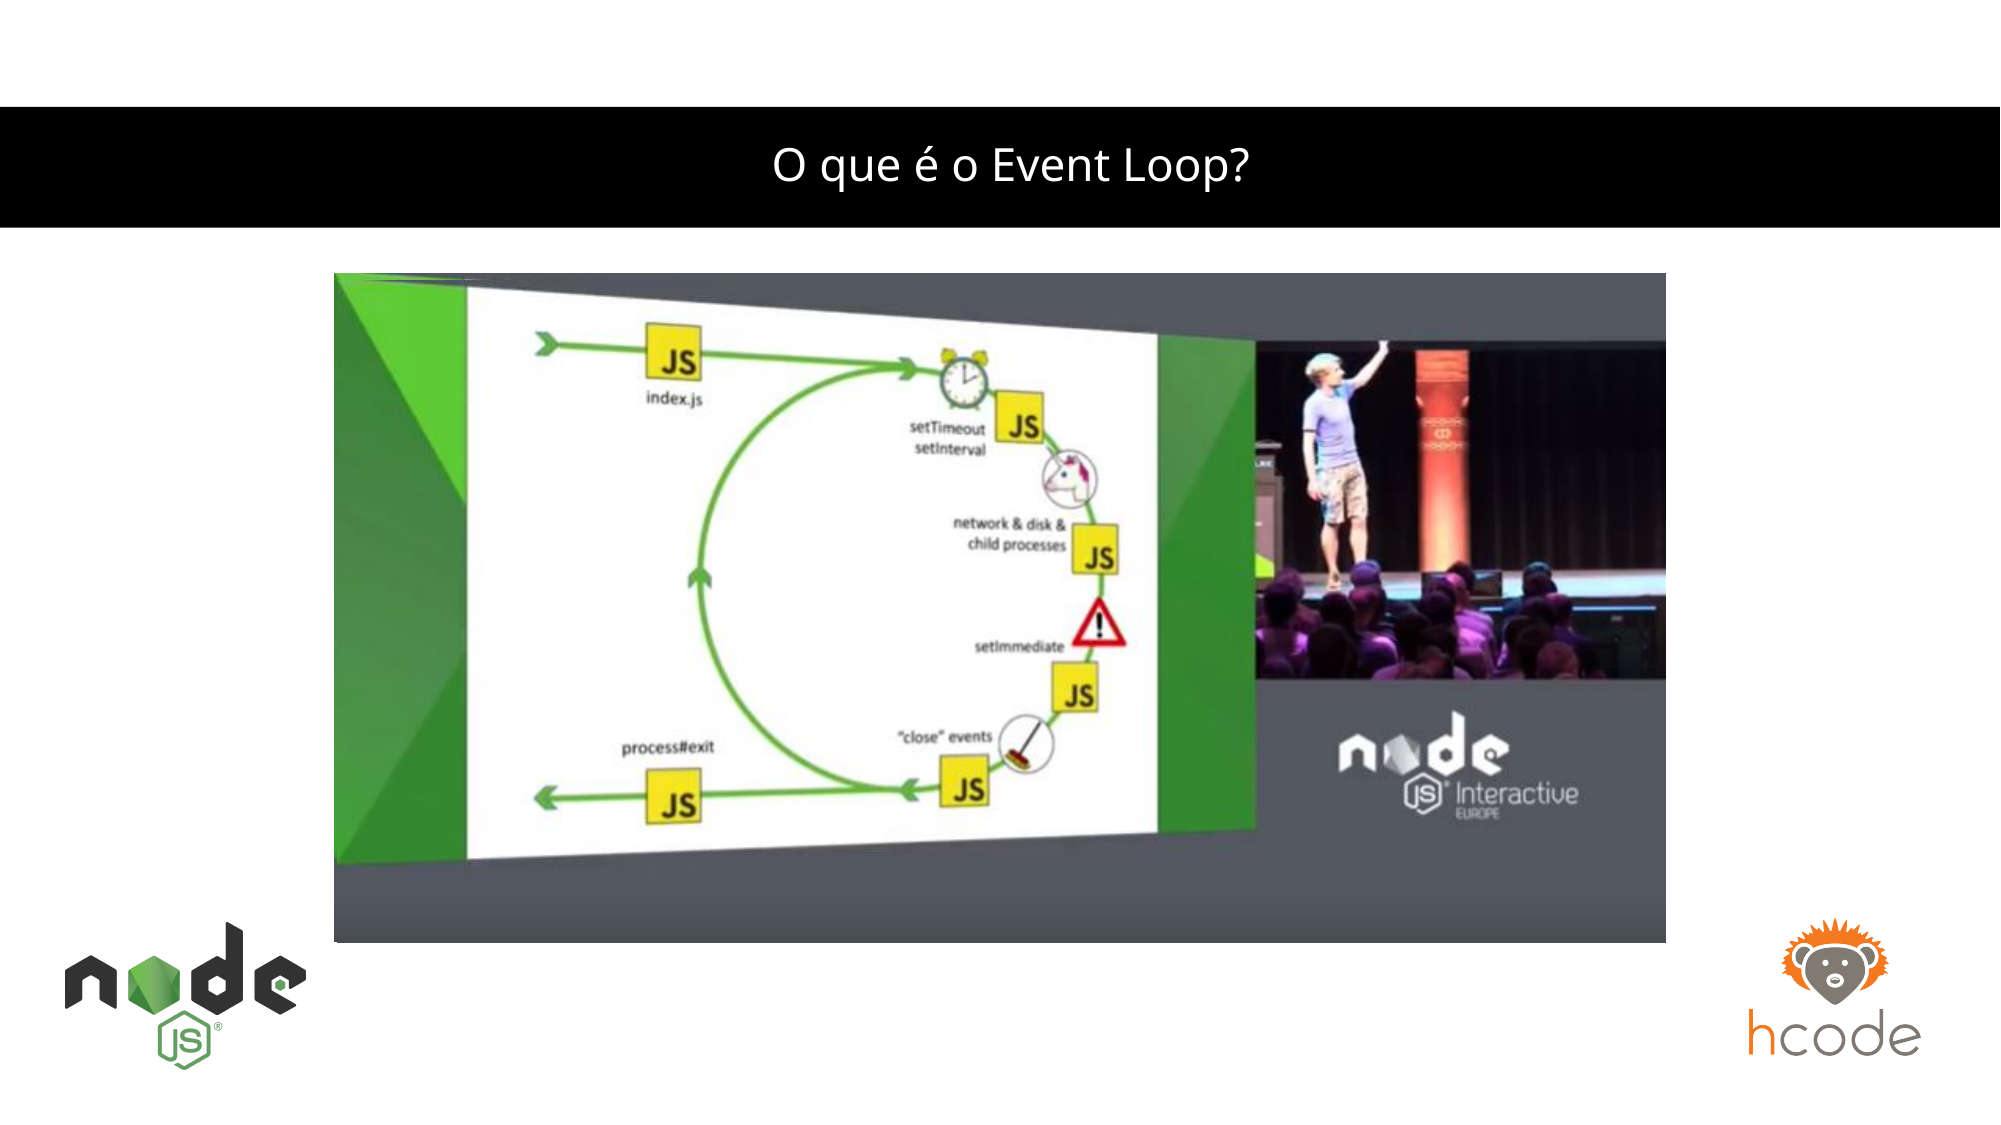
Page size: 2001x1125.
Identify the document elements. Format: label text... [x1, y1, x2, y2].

picture [1749, 918, 1921, 1056]
picture [64, 922, 306, 1070]
picture [334, 273, 1666, 943]
title O que é o Event Loop? [91, 105, 1931, 228]
text_box [0, 106, 2000, 229]
